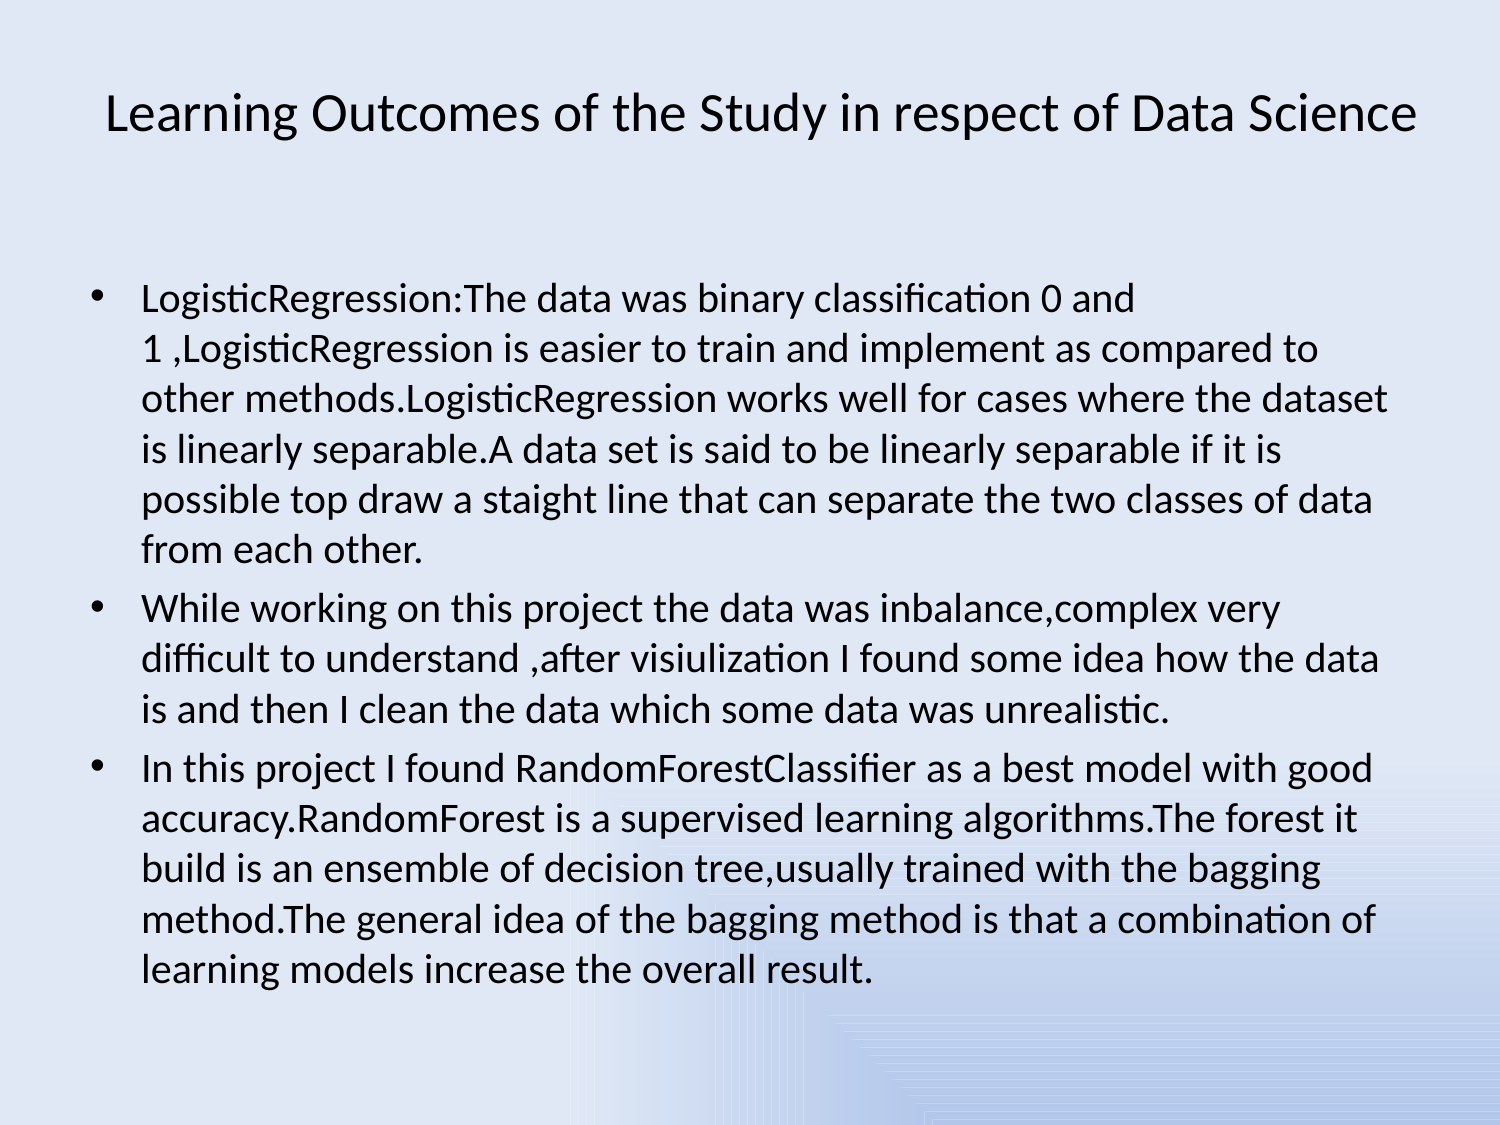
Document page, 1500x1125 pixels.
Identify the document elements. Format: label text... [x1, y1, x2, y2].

title Learning Outcomes of the Study in respect of Data Science [87, 62, 1438, 238]
list LogisticRegression:The data was binary classification 0 and 1 ,LogisticRegression is easier to train and implement as compared to other methods.LogisticRegression works well for cases where the dataset is linearly separable.A data set is said to be linearly separable if it is possible top draw a staight line that can separate the two classes of data from each other. While working on this project the data was inbalance,complex very difficult to understand ,after visiulization I found some idea how the data is and then I clean the data which some data was unrealistic. In this project I found RandomForestClassifier as a best model with good accuracy.RandomForest is a supervised learning algorithms.The forest it build is an ensemble of decision tree,usually trained with the bagging method.The general idea of the bagging method is that a combination of learning models increase the overall result. [75, 262, 1425, 1005]
